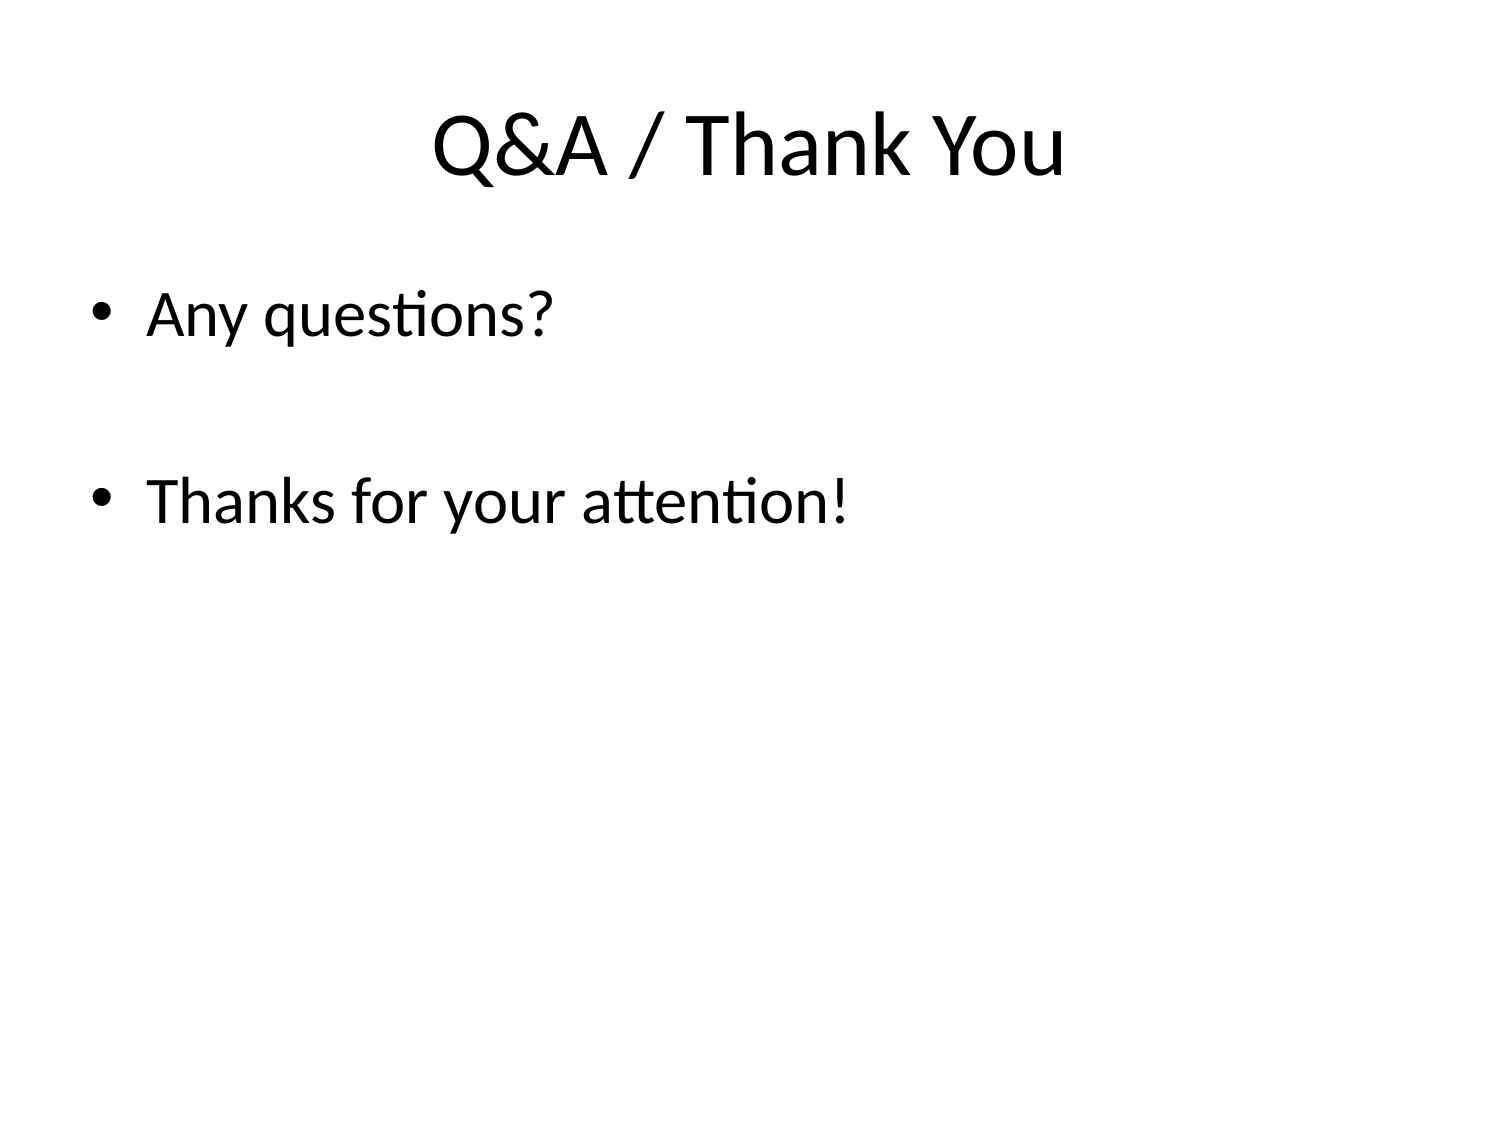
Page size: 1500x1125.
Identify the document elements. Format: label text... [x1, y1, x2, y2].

title Q&A / Thank You [75, 45, 1425, 233]
list Any questions? Thanks for your attention! [75, 262, 1425, 1005]
